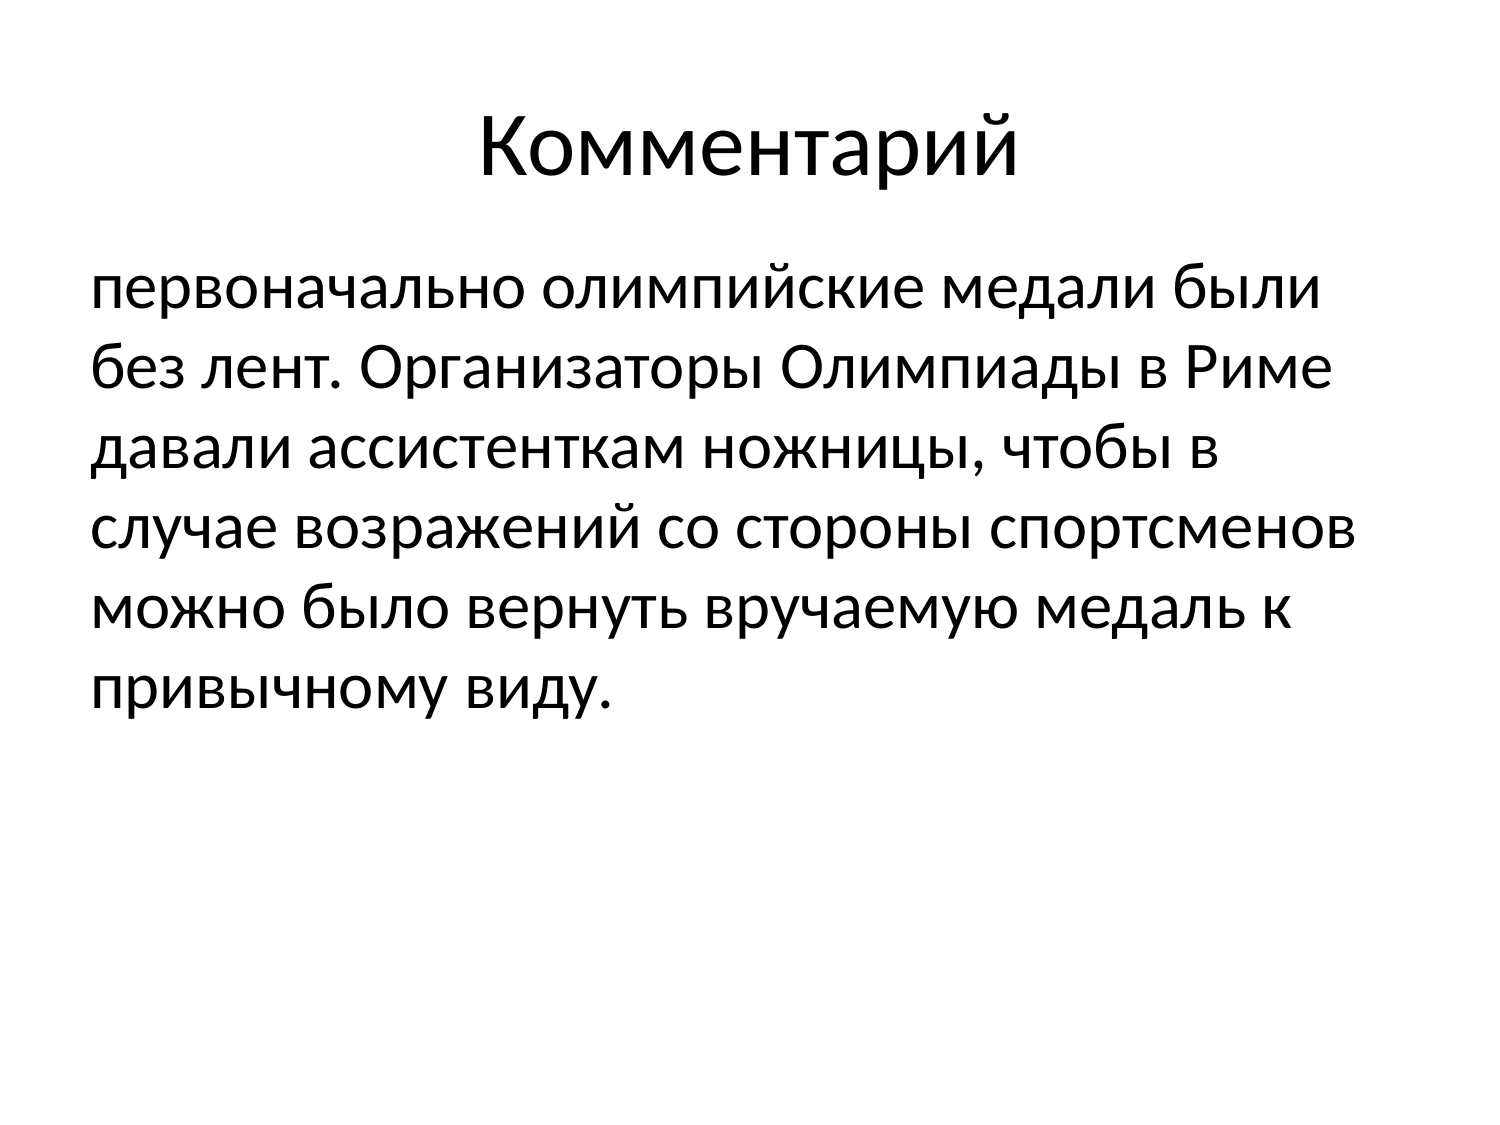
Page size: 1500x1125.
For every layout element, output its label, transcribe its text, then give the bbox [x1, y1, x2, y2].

list первоначально олимпийские медали были без лент. Организаторы Олимпиады в Риме давали ассистенткам ножницы, чтобы в случае возражений со стороны спортсменов можно было вернуть вручаемую медаль к привычному виду. [75, 234, 1425, 1024]
title Комментарий [75, 45, 1425, 233]
